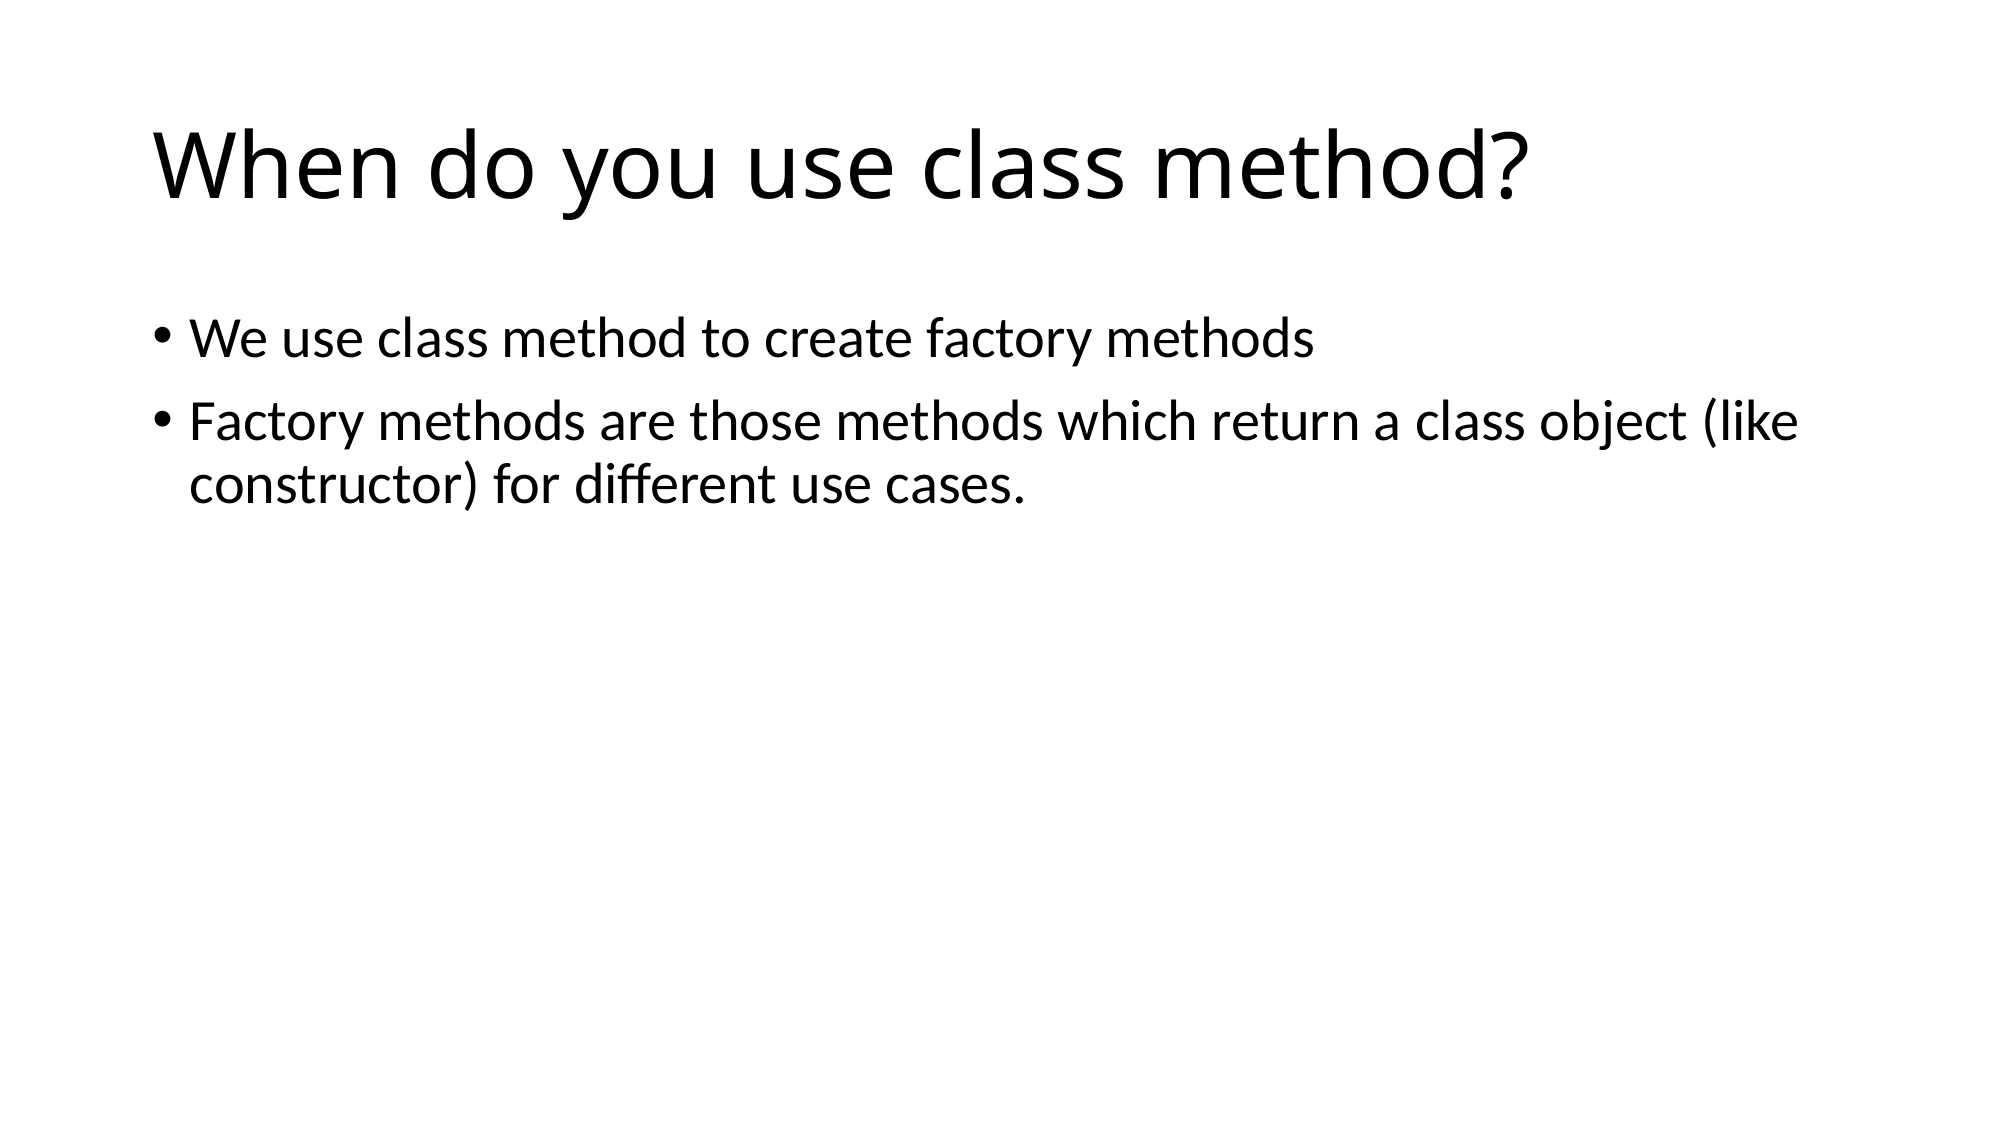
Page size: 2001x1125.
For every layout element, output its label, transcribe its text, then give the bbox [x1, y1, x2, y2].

title When do you use class method? [137, 59, 1863, 278]
list We use class method to create factory methods Factory methods are those methods which return a class object (like constructor) for different use cases. [137, 299, 1863, 1014]
